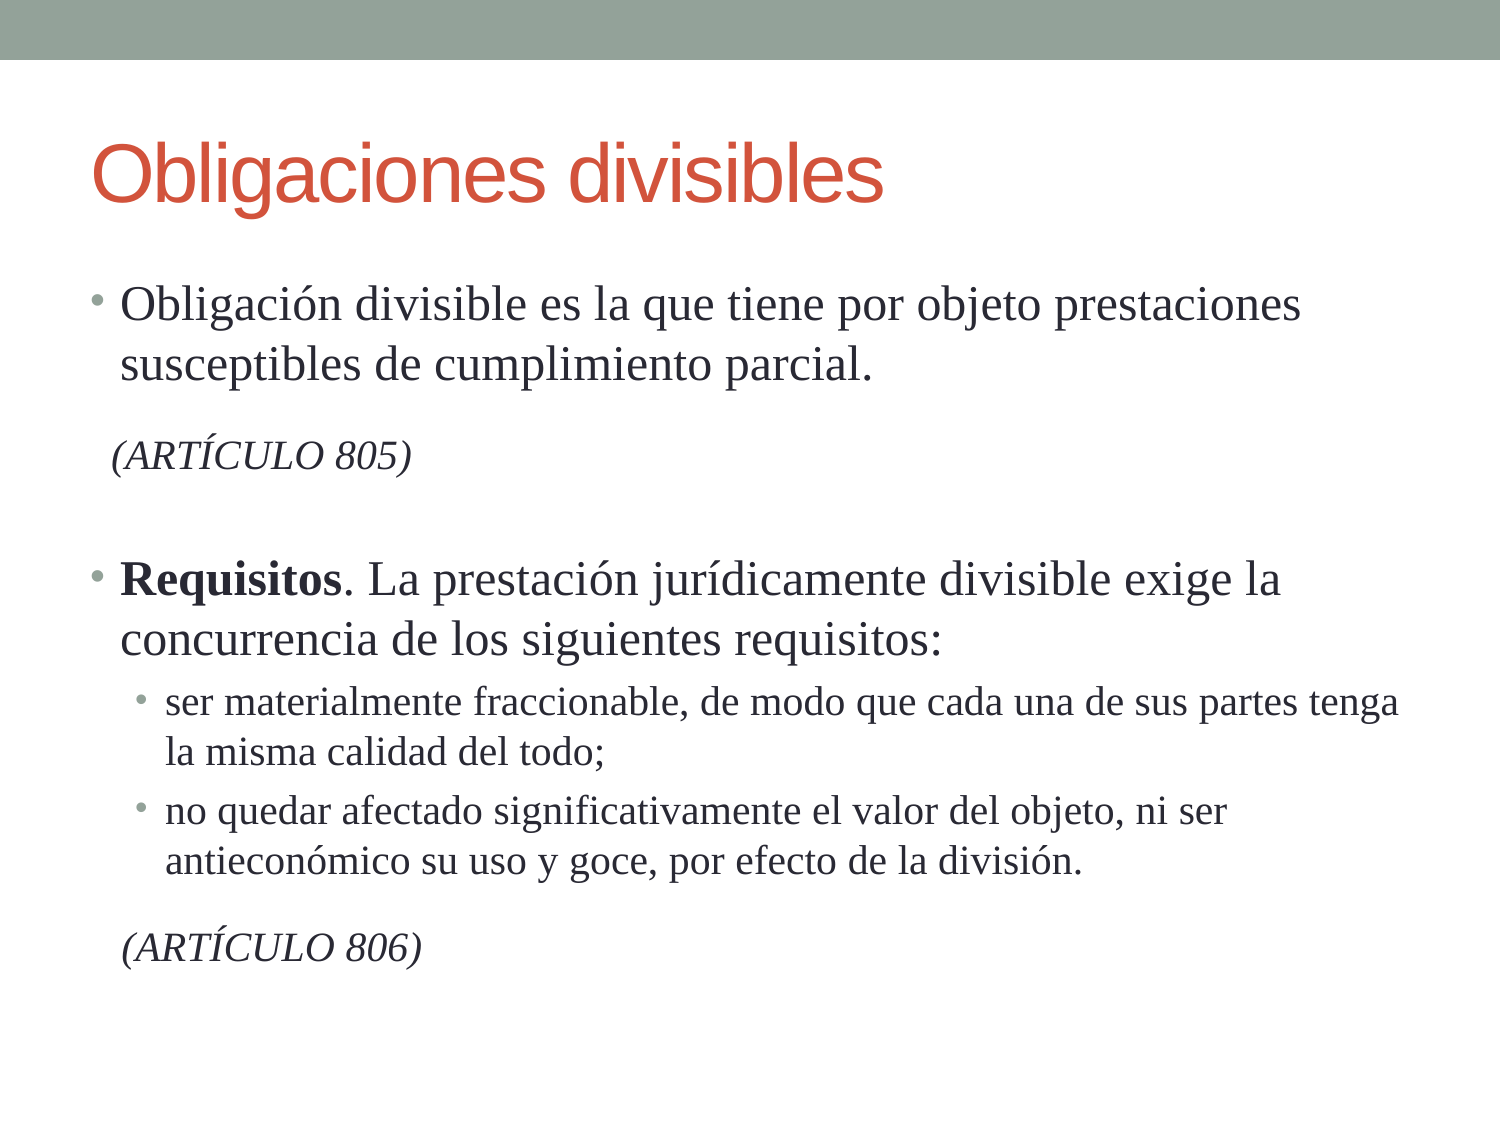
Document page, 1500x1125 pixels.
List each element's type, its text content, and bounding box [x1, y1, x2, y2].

title Obligaciones divisibles [75, 87, 1425, 250]
list Obligación divisible es la que tiene por objeto prestaciones susceptibles de cumplimiento parcial. (ARTÍCULO 805) Requisitos. La prestación jurídicamente divisible exige la concurrencia de los siguientes requisitos: ser materialmente fraccionable, de modo que cada una de sus partes tenga la misma calidad del todo; no quedar afectado significativamente el valor del objeto, ni ser antieconómico su uso y goce, por efecto de la división. (ARTÍCULO 806) [75, 262, 1425, 1063]
